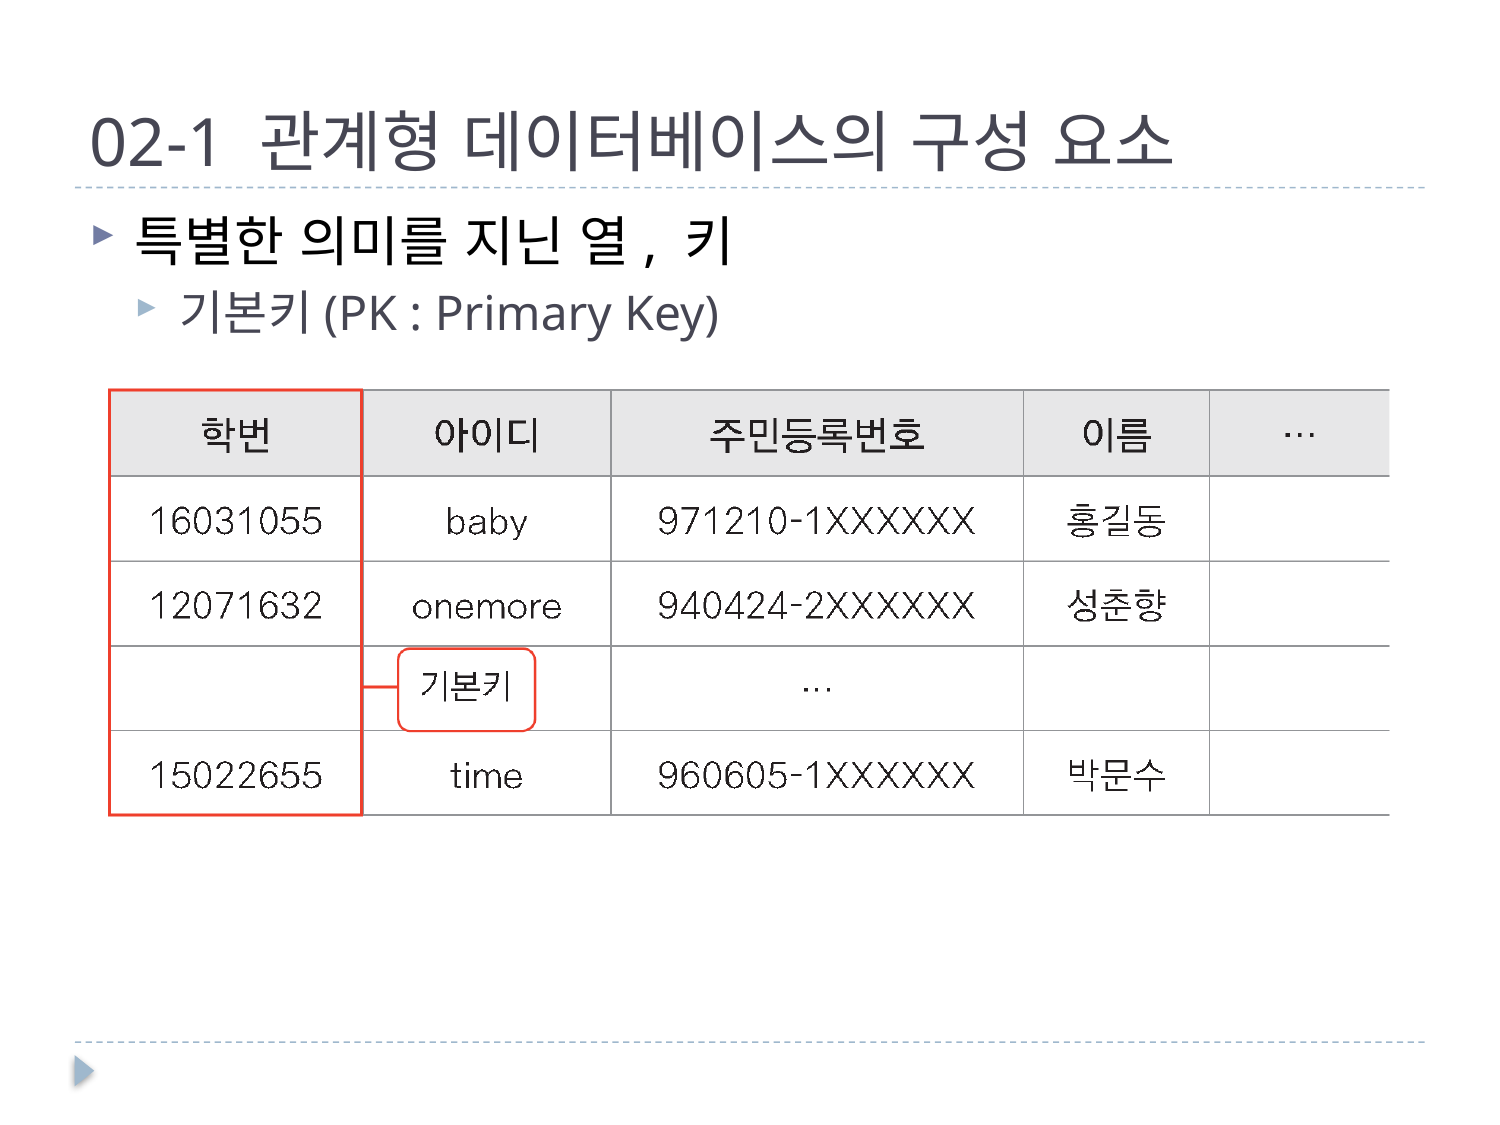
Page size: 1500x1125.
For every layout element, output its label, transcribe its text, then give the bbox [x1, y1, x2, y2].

picture [100, 382, 1396, 823]
title 02-1 관계형 데이터베이스의 구성 요소 [75, 24, 1425, 188]
list 특별한 의미를 지닌 열, 키 기본키(PK : Primary Key) [75, 200, 1425, 1010]
